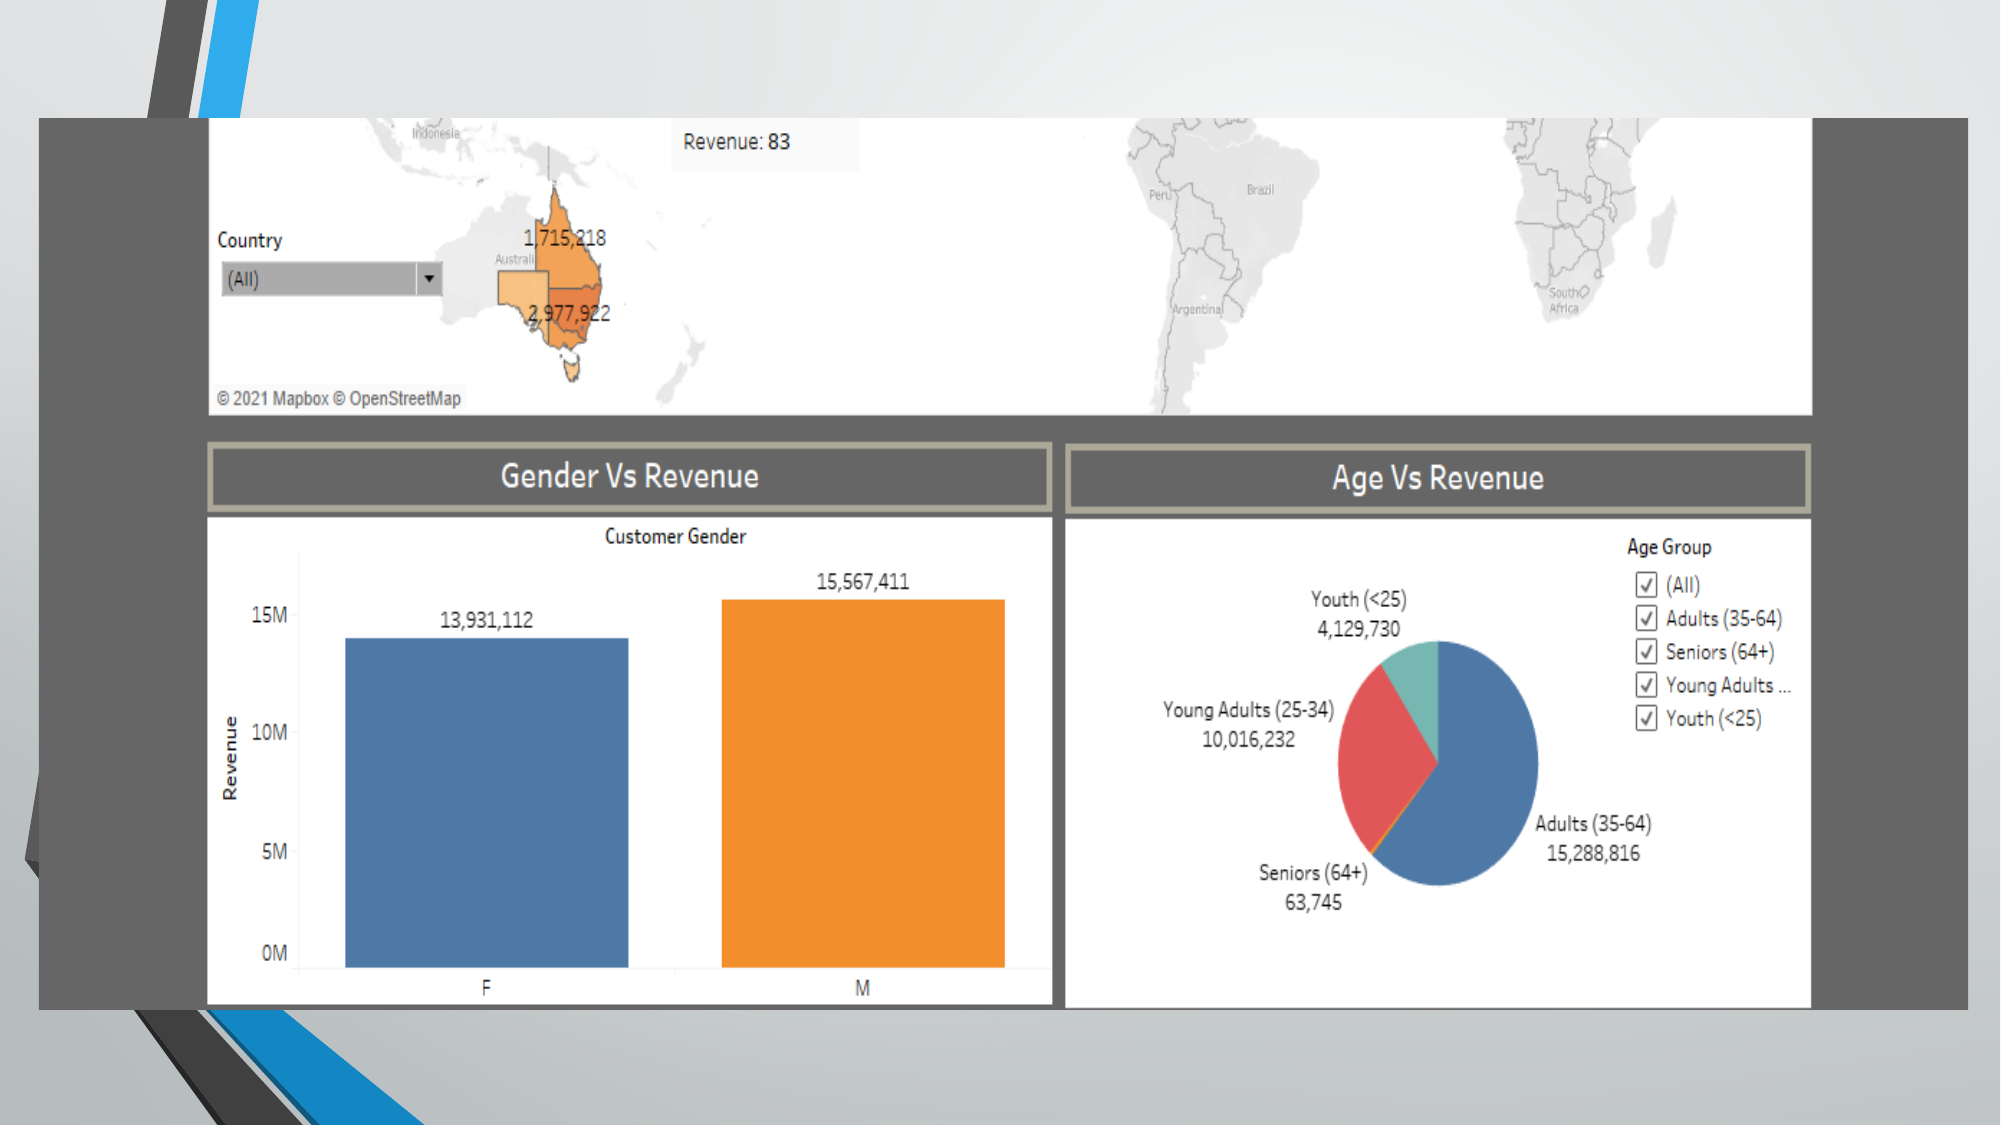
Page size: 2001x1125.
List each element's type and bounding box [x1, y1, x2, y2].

picture [38, 118, 1969, 1011]
